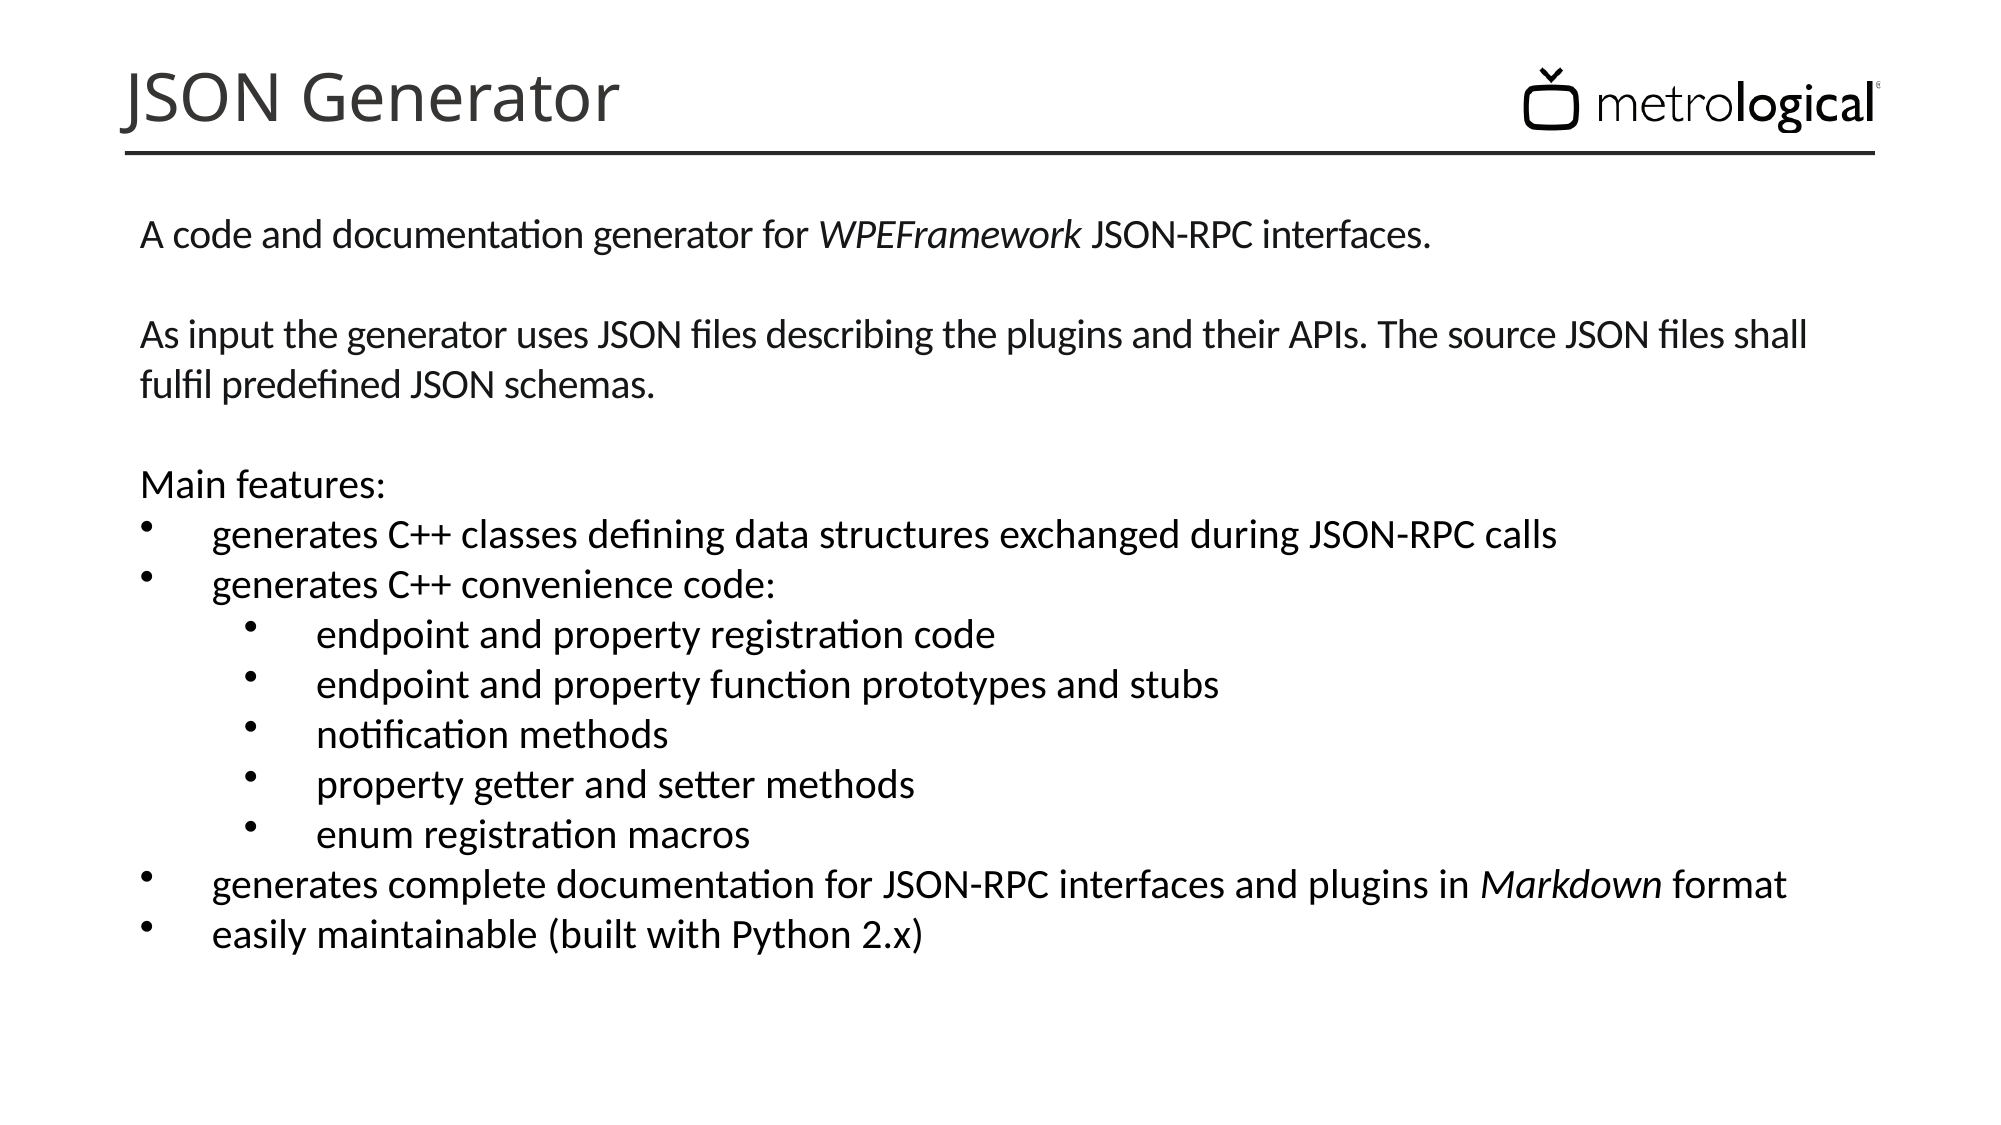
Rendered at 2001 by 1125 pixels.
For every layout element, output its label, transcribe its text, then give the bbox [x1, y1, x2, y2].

title JSON Generator [124, 49, 1168, 140]
text_box A code and documentation generator for WPEFramework JSON-RPC interfaces. As input the generator uses JSON files describing the plugins and their APIs. The source JSON files shall fulfil predefined JSON schemas. Main features: generates C++ classes defining data structures exchanged during JSON-RPC calls generates C++ convenience code: endpoint and property registration code endpoint and property function prototypes and stubs notification methods property getter and setter methods enum registration macros generates complete documentation for JSON-RPC interfaces and plugins in Markdown format easily maintainable (built with Python 2.x) [125, 199, 1836, 1001]
